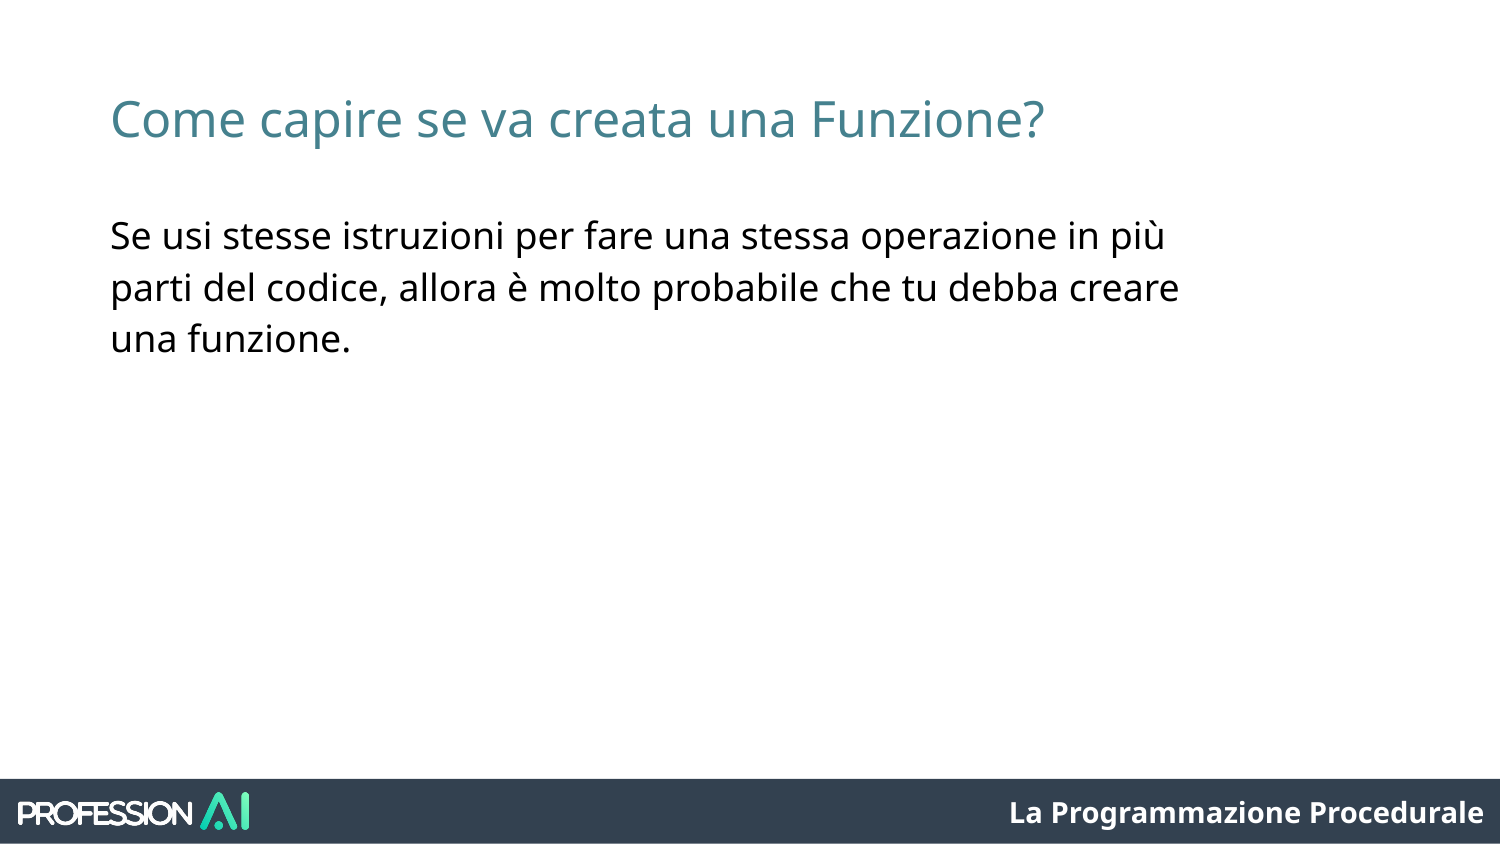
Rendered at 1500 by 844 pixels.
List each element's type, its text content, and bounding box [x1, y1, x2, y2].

text_box [0, 778, 978, 844]
text_box Come capire se va creata una Funzione? [95, 72, 1277, 163]
picture [17, 792, 250, 831]
text_box Se usi stesse istruzioni per fare una stessa operazione in più parti del codice, allora è molto probabile che tu debba creare una funzione. [95, 190, 1262, 376]
text_box La Programmazione Procedurale [978, 778, 1500, 844]
